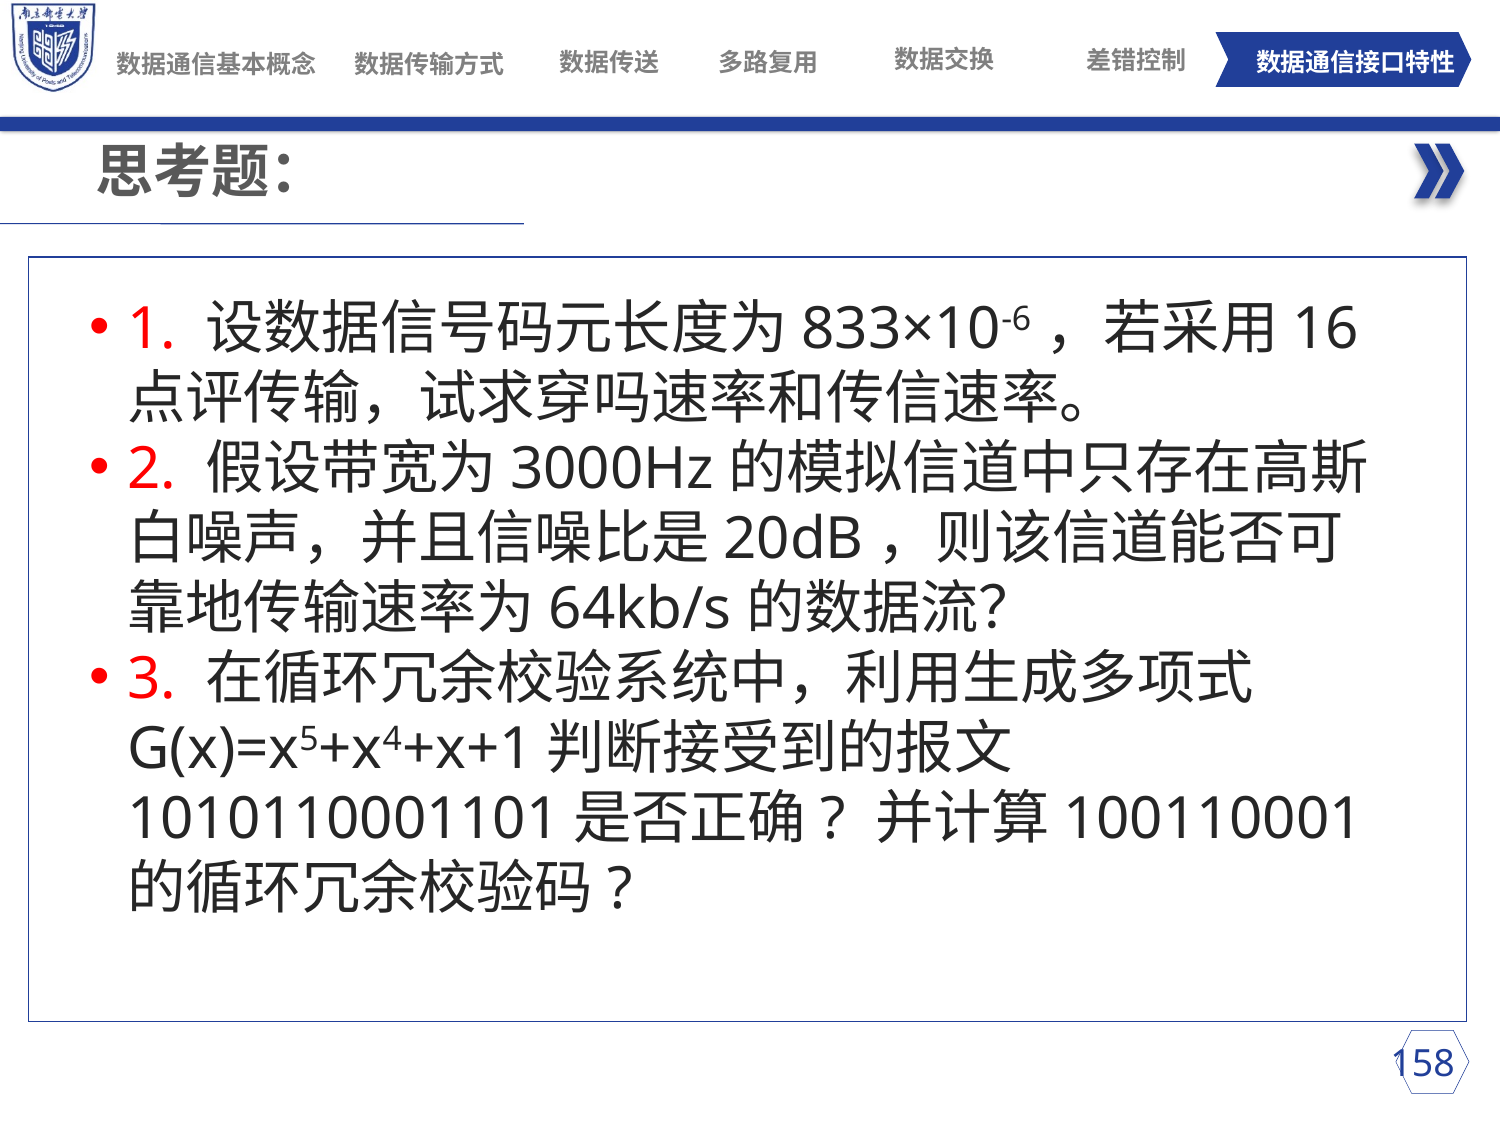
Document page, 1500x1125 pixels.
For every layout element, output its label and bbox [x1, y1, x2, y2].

text_box [113, 31, 1500, 88]
text_box [1414, 143, 1465, 199]
text_box [28, 257, 1493, 1095]
text_box [0, 116, 1500, 212]
picture [0, 0, 108, 93]
